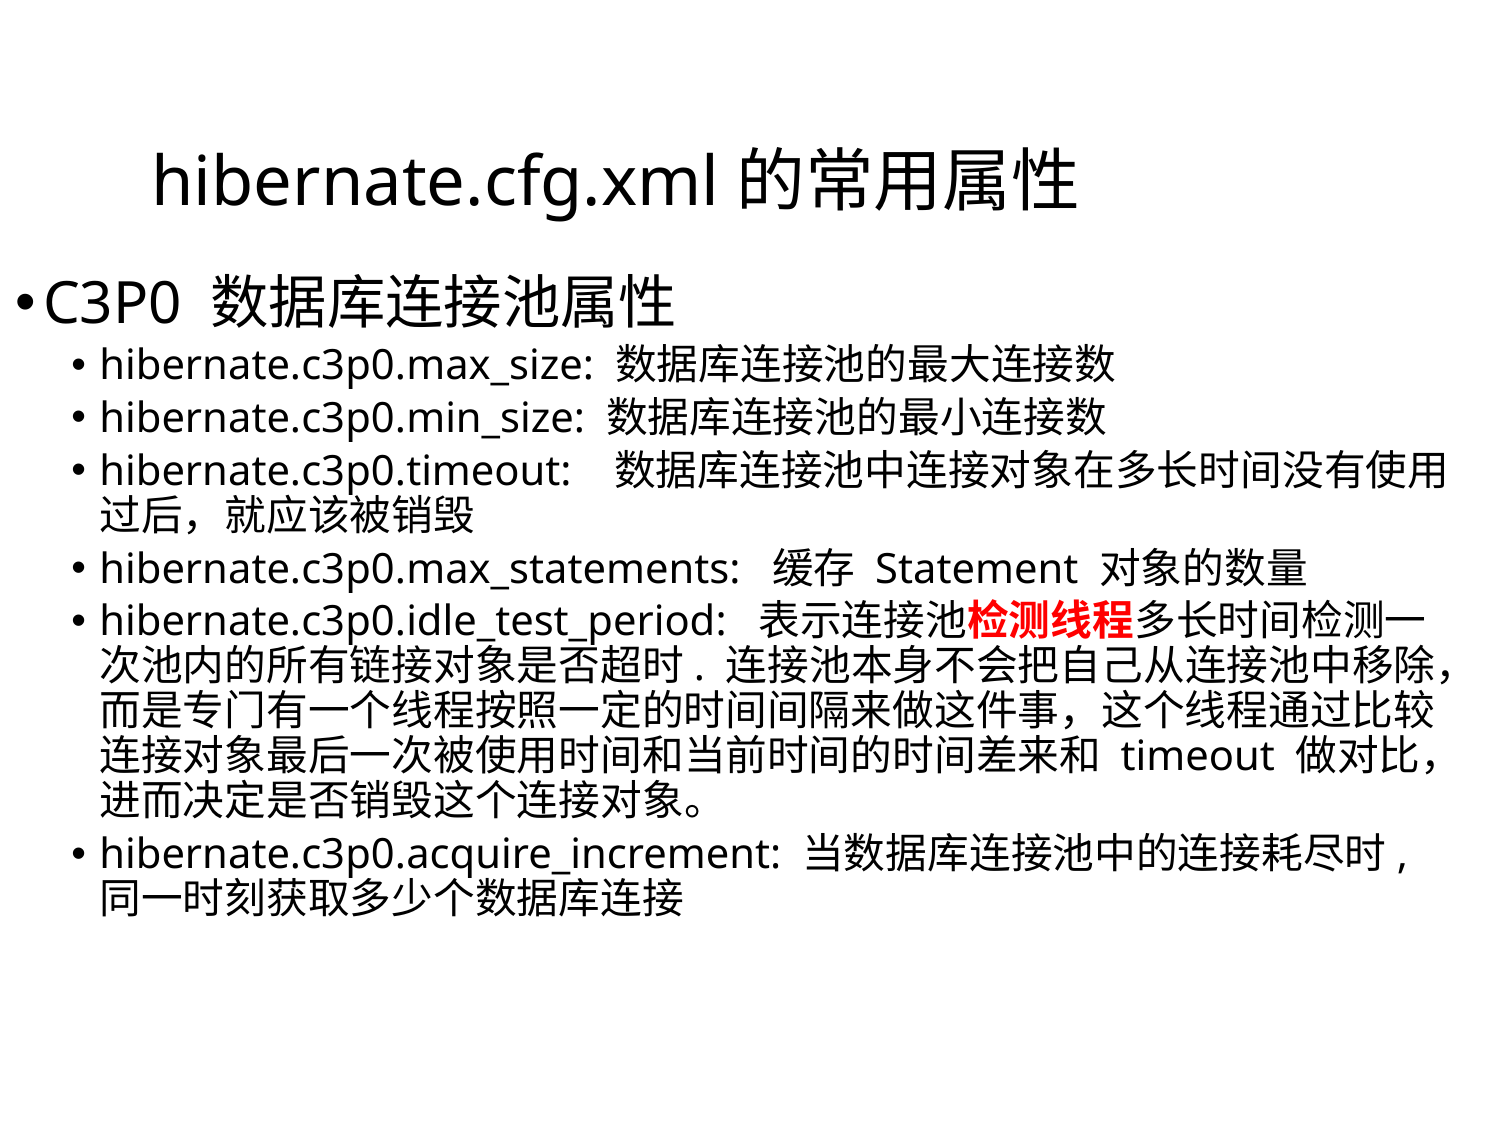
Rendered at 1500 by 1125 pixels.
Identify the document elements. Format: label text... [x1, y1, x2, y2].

title hibernate.cfg.xml的常用属性 [136, 90, 1412, 265]
list C3P0 数据库连接池属性 hibernate.c3p0.max_size: 数据库连接池的最大连接数 hibernate.c3p0.min_size: 数据库连接池的最小连接数 hibernate.c3p0.timeout: 数据库连接池中连接对象在多长时间没有使用过后，就应该被销毁 hibernate.c3p0.max_statements: 缓存 Statement 对象的数量 hibernate.c3p0.idle_test_period: 表示连接池检测线程多长时间检测一次池内的所有链接对象是否超时. 连接池本身不会把自己从连接池中移除，而是专门有一个线程按照一定的时间间隔来做这件事，这个线程通过比较连接对象最后一次被使用时间和当前时间的时间差来和 timeout 做对比，进而决定是否销毁这个连接对象。 hibernate.c3p0.acquire_increment: 当数据库连接池中的连接耗尽时, 同一时刻获取多少个数据库连接 [0, 265, 1471, 1125]
